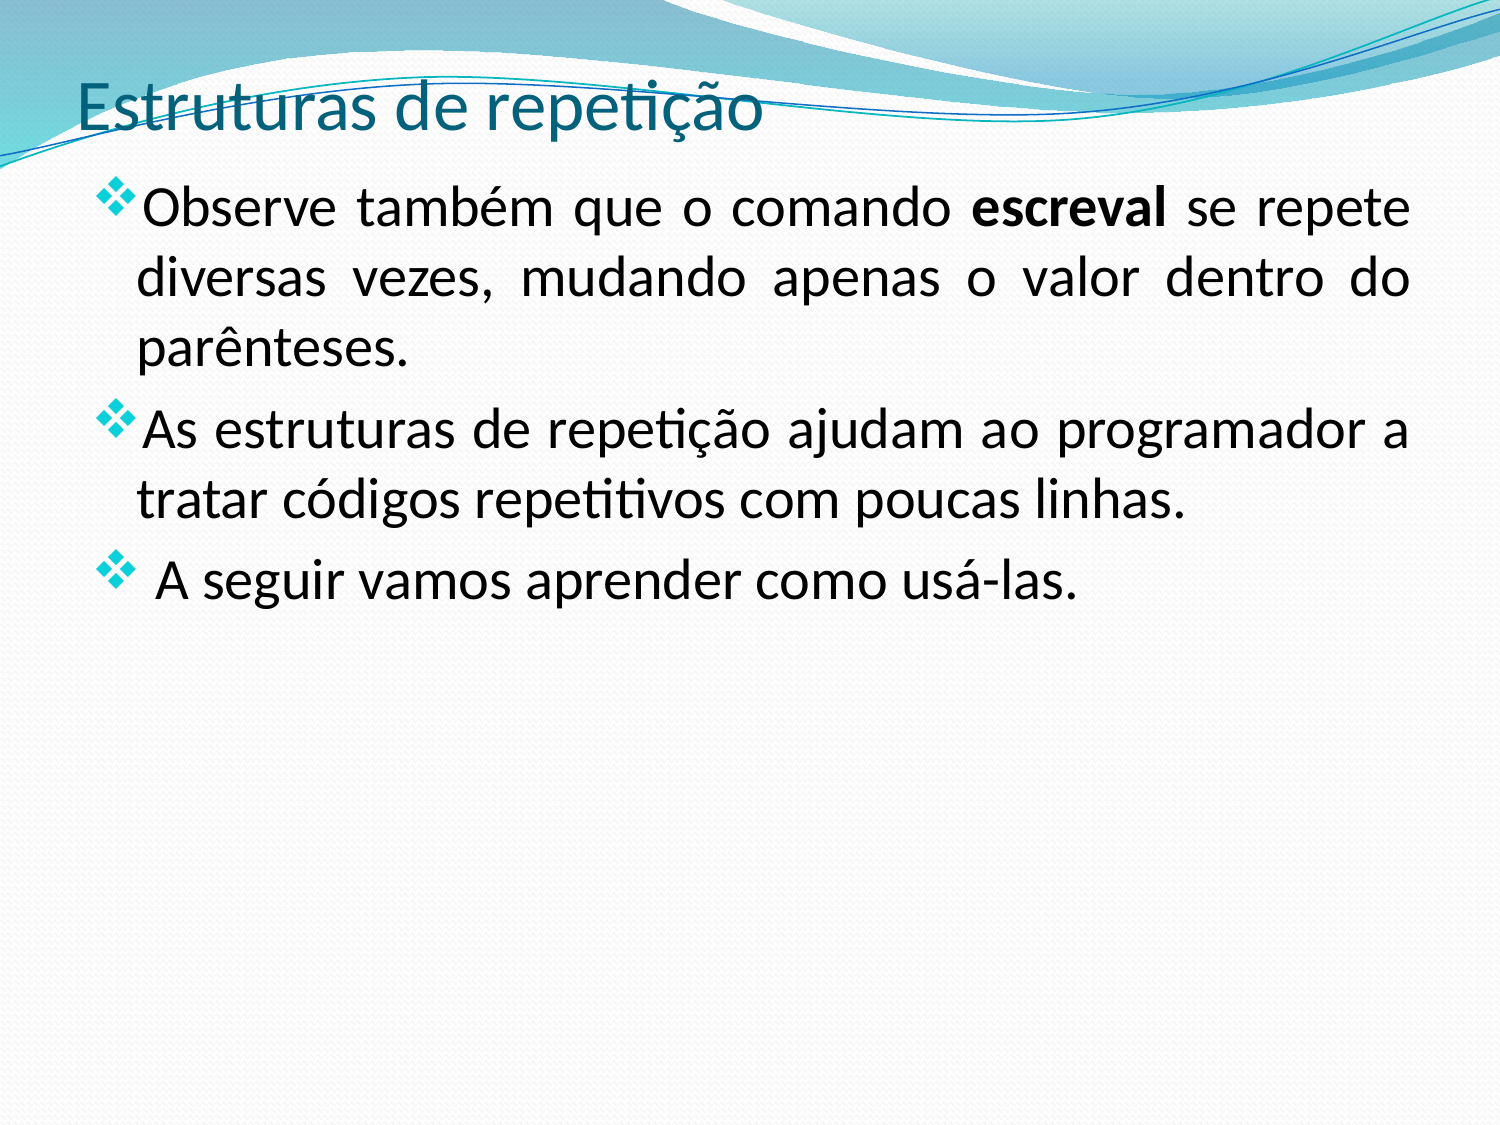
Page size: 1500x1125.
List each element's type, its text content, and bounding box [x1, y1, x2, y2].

title Estruturas de repetição [76, 0, 1471, 149]
list Observe também que o comando escreval se repete diversas vezes, mudando apenas o valor dentro do parênteses. As estruturas de repetição ajudam ao programador a tratar códigos repetitivos com poucas linhas. A seguir vamos aprender como usá-las. [76, 160, 1427, 1083]
